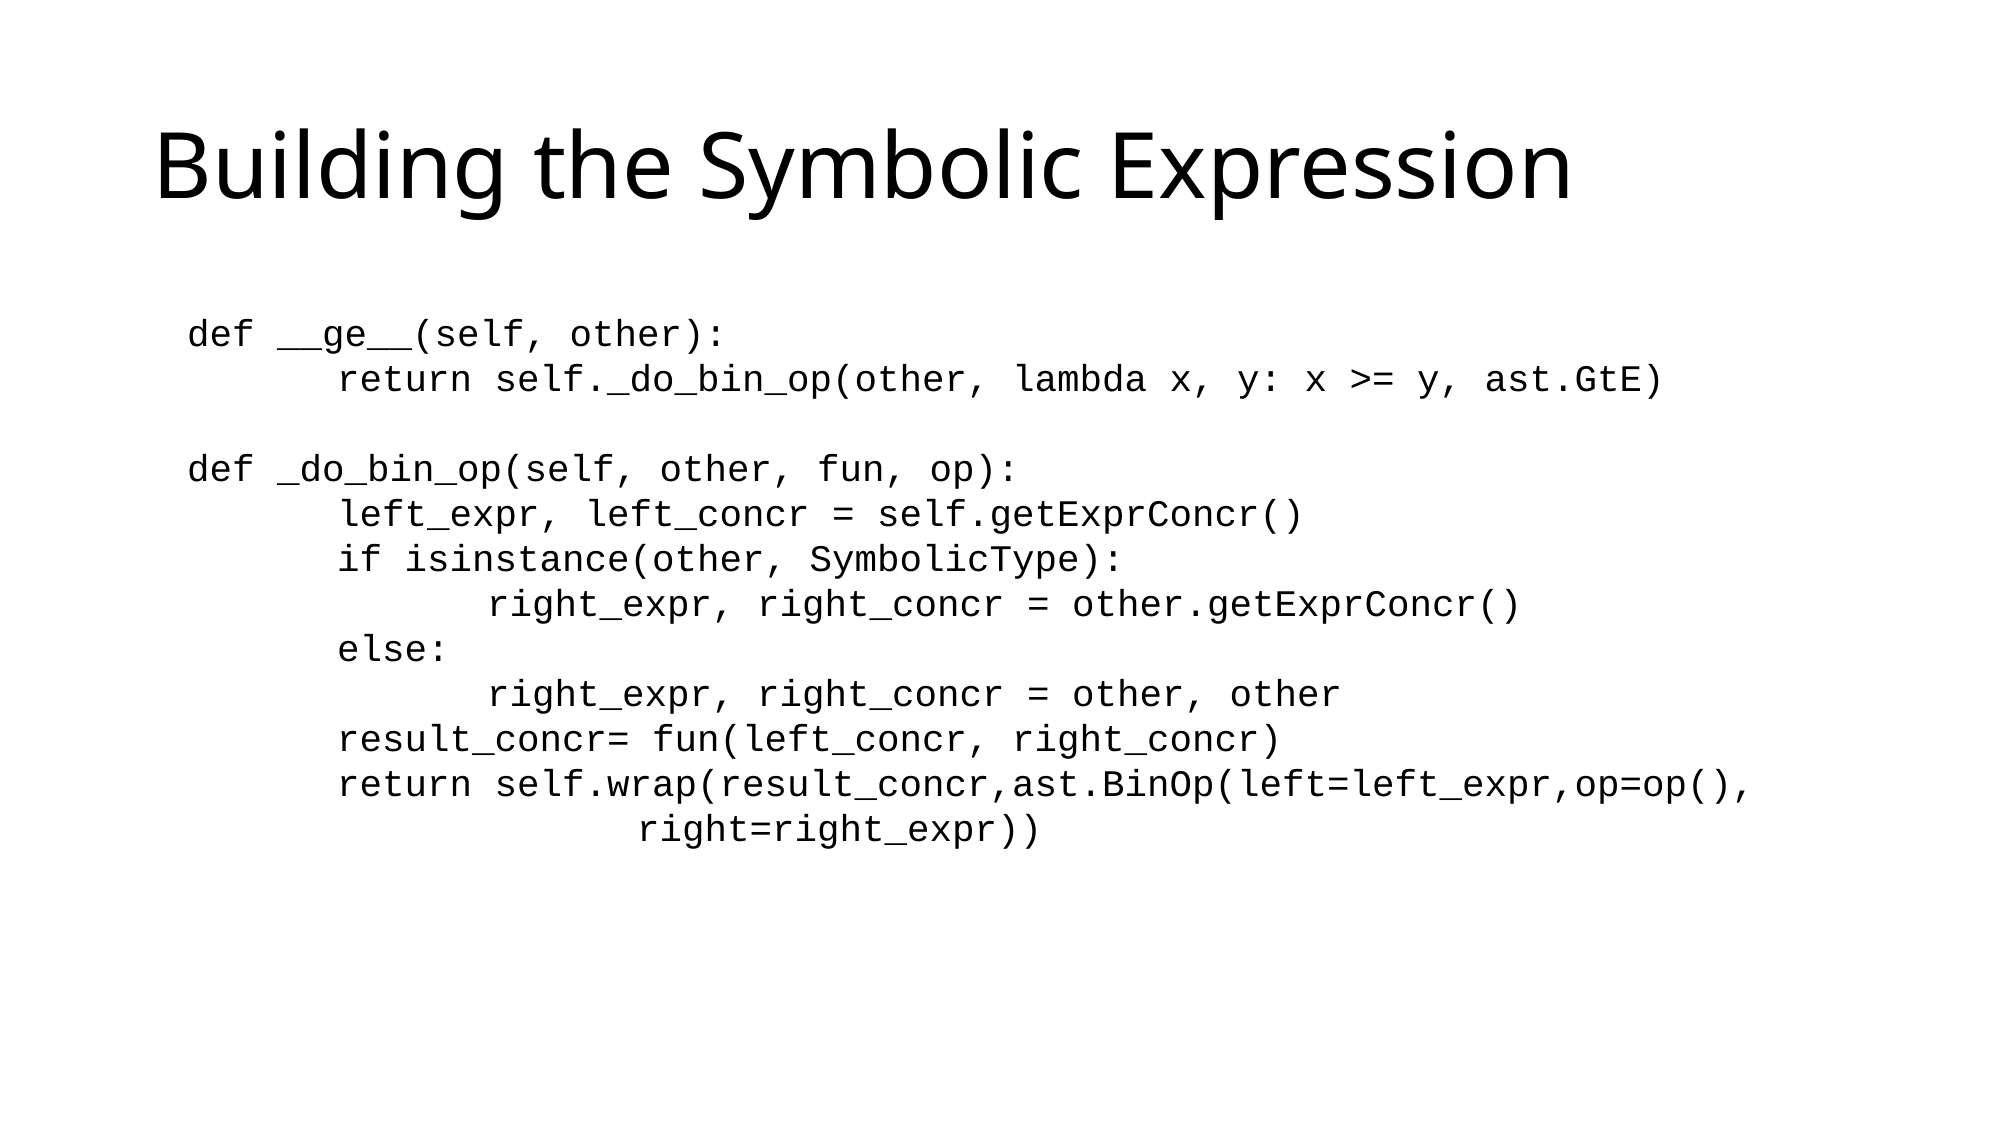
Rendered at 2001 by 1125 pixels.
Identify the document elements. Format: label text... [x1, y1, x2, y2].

text_box def __ge__(self, other): return self._do_bin_op(other, lambda x, y: x >= y, ast.GtE) def _do_bin_op(self, other, fun, op): left_expr, left_concr = self.getExprConcr() if isinstance(other, SymbolicType): right_expr, right_concr = other.getExprConcr() else: right_expr, right_concr = other, other result_concr= fun(left_concr, right_concr) return self.wrap(result_concr,ast.BinOp(left=left_expr,op=op(), right=right_expr)) [22, 301, 1770, 902]
title Building the Symbolic Expression [137, 59, 1863, 278]
